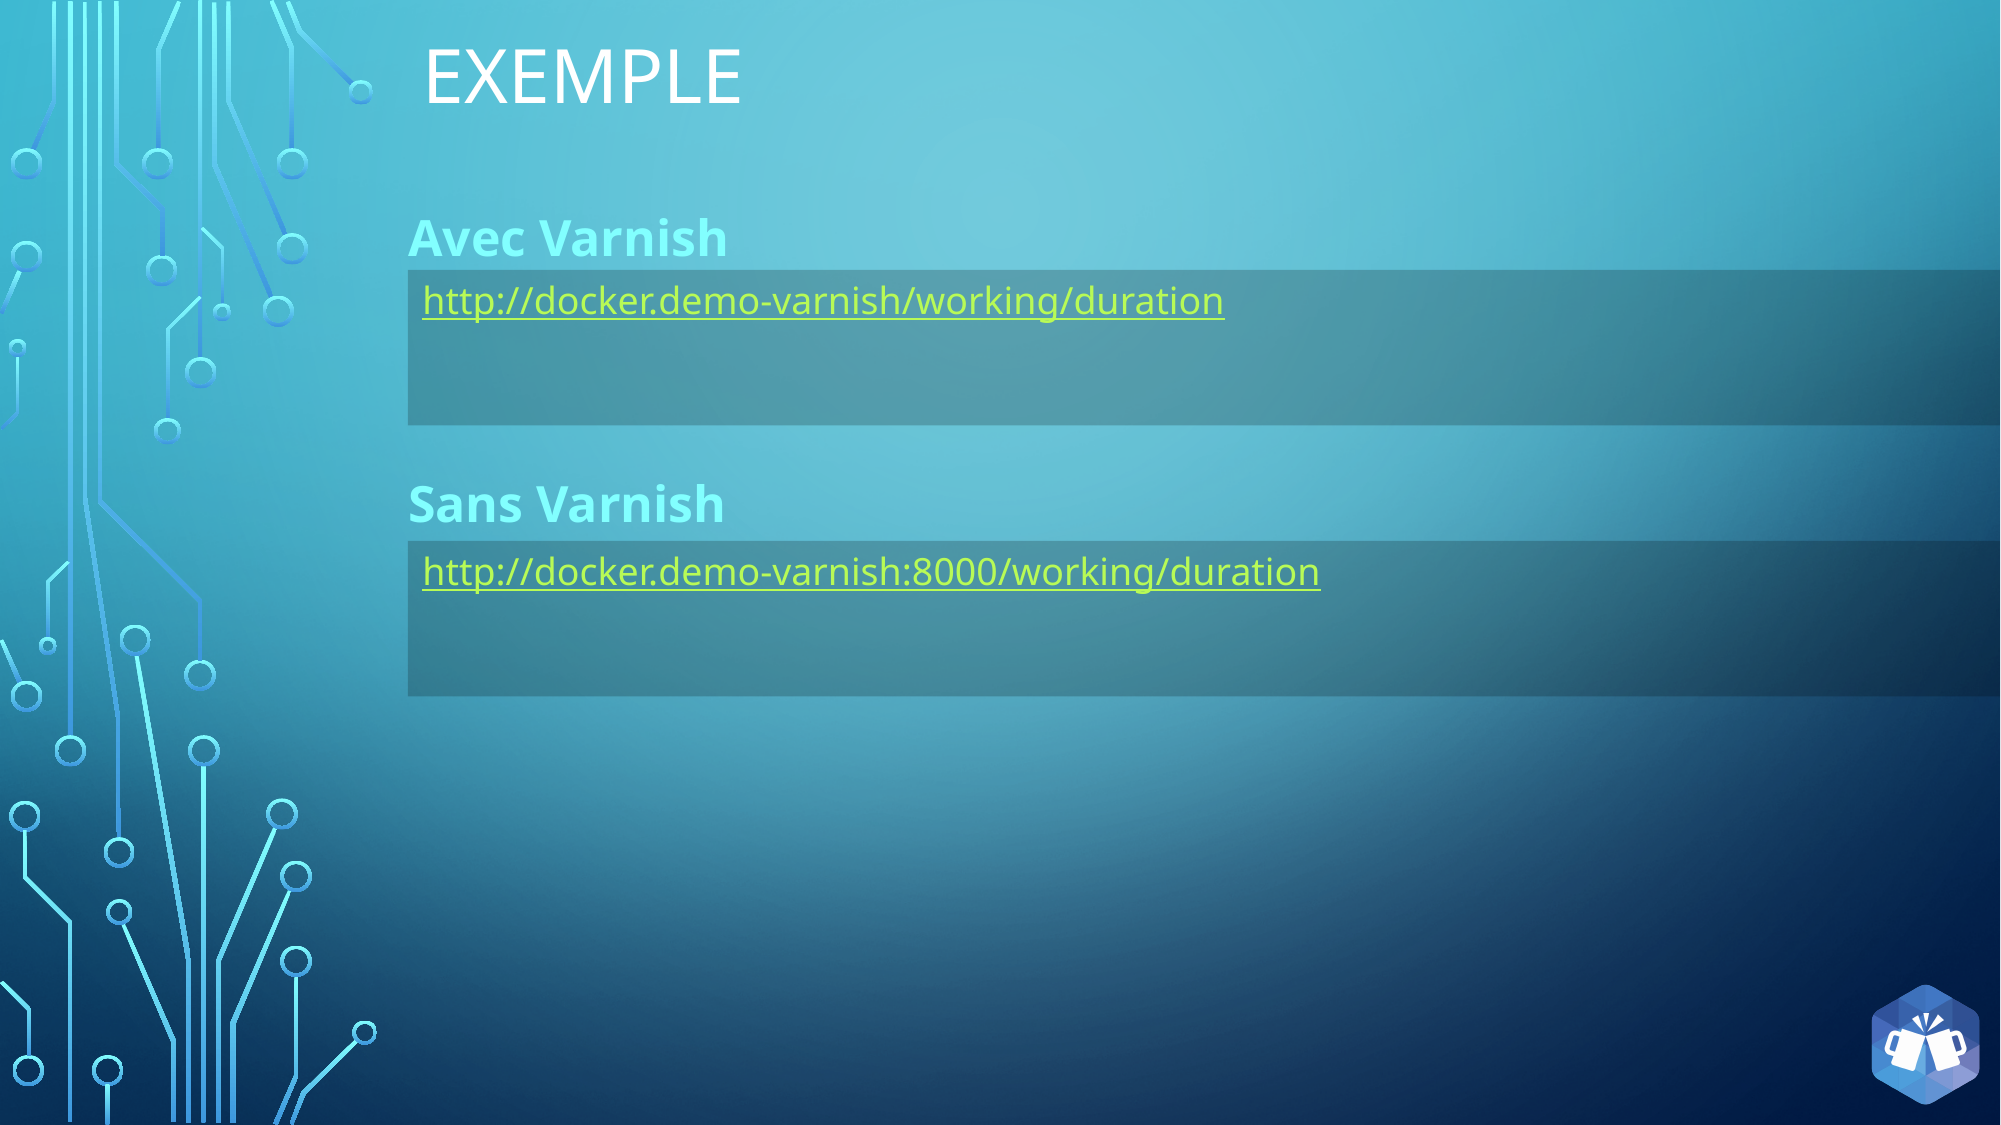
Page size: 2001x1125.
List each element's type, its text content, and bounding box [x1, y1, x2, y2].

text_box Sans Varnish [393, 464, 1771, 540]
title Exemple [407, 0, 1850, 128]
text_box [393, 242, 1940, 349]
text_box http://docker.demo-varnish:8000/working/duration [407, 540, 2000, 697]
text_box http://docker.demo-varnish/working/duration [407, 269, 2000, 426]
text_box Avec Varnish [393, 198, 1771, 242]
picture [1867, 980, 1984, 1109]
